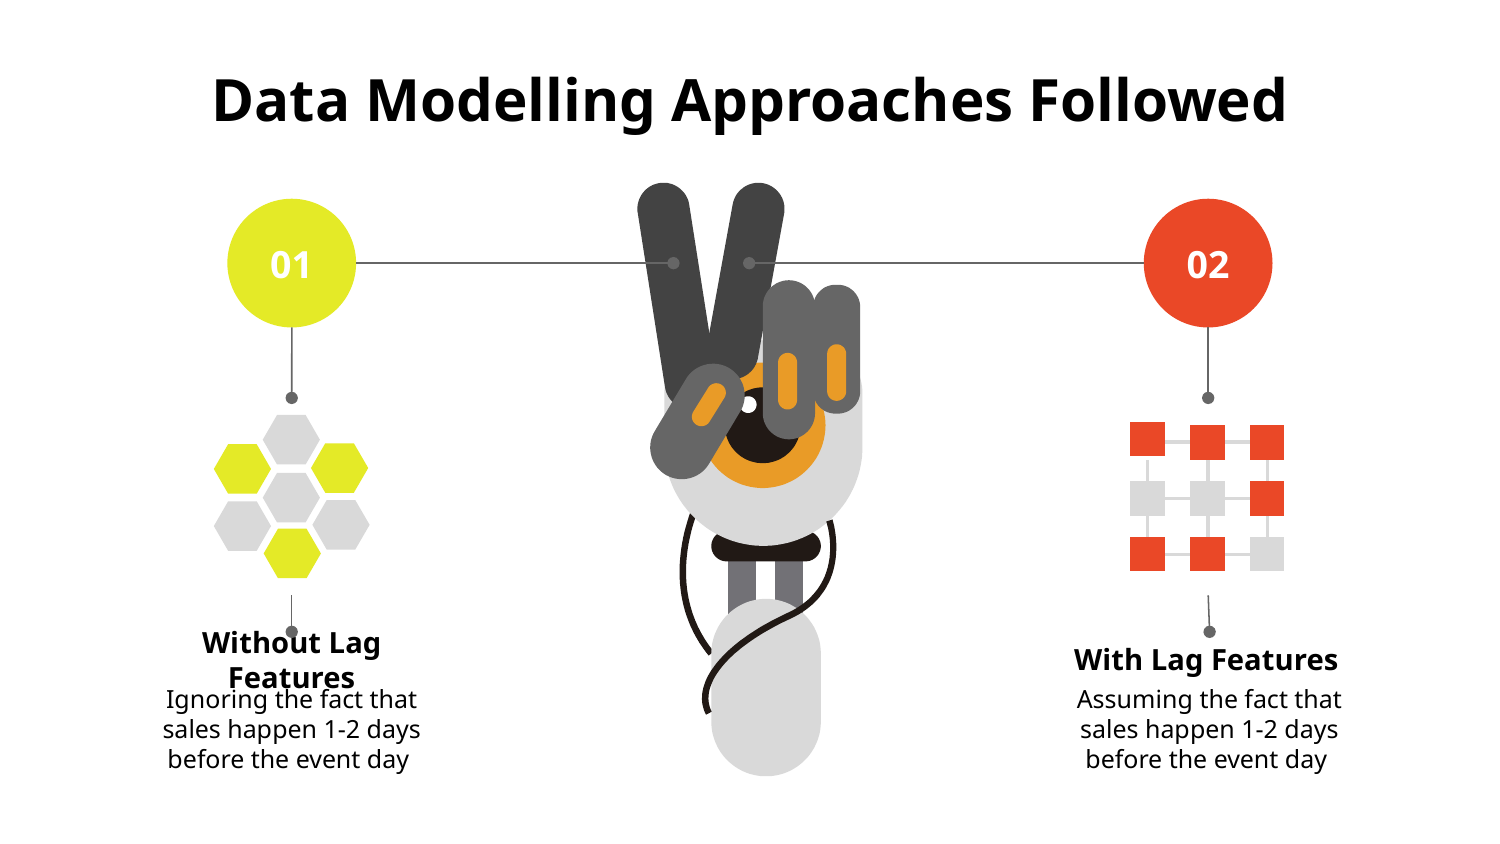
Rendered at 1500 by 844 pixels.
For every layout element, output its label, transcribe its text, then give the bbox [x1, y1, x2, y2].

title Data Modelling Approaches Followed [75, 67, 1425, 129]
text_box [1043, 198, 1370, 687]
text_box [129, 198, 455, 687]
text_box Ignoring the fact that sales happen 1-2 days before the event day [129, 701, 455, 756]
text_box Assuming the fact that sales happen 1-2 days before the event day [1047, 701, 1373, 756]
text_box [637, 182, 863, 777]
